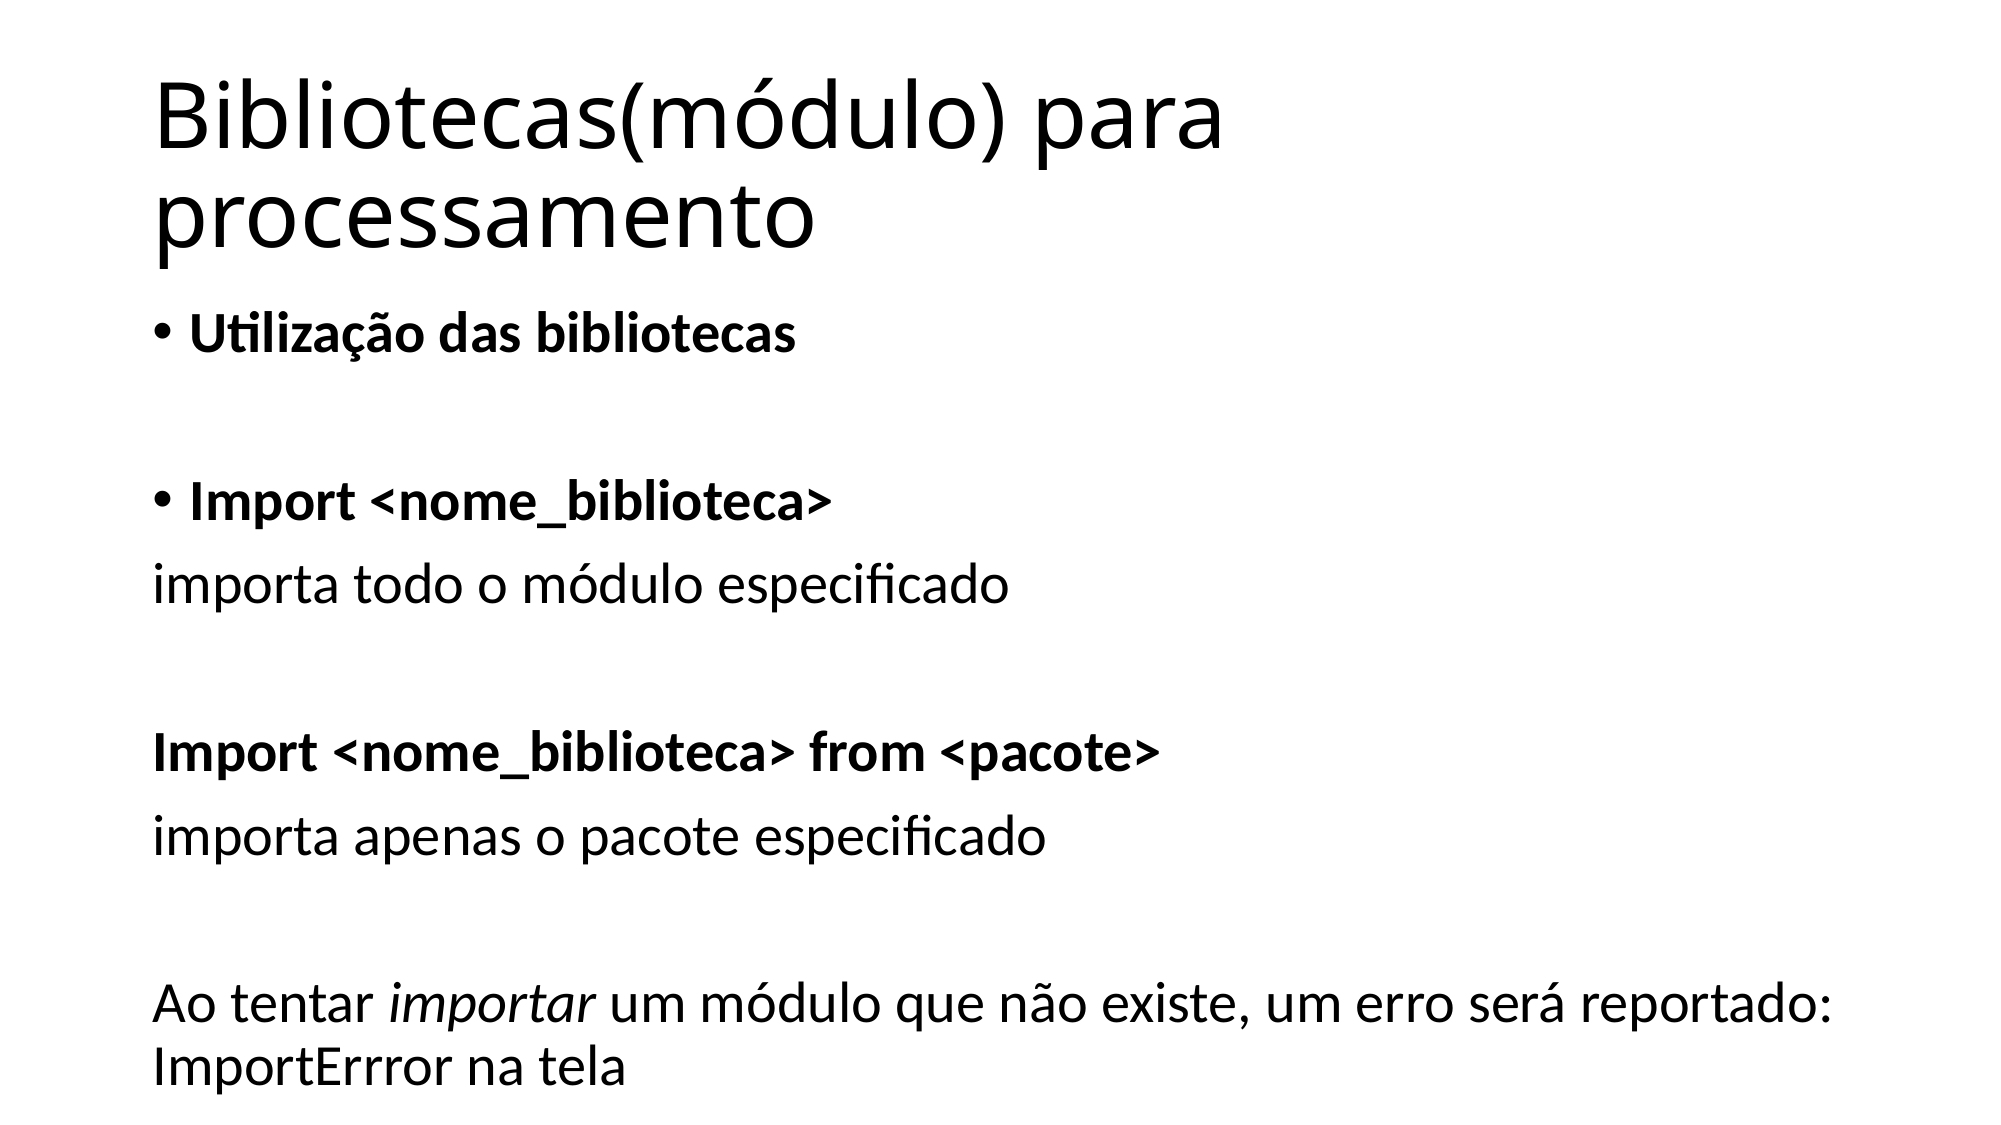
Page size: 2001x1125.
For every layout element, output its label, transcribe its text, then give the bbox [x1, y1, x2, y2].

list Utilização das bibliotecas Import <nome_biblioteca> importa todo o módulo especificado Import <nome_biblioteca> from <pacote> importa apenas o pacote especificado Ao tentar importar um módulo que não existe, um erro será reportado: ImportErrror na tela [137, 295, 1863, 1125]
title Bibliotecas(módulo) para processamento [137, 59, 1896, 278]
